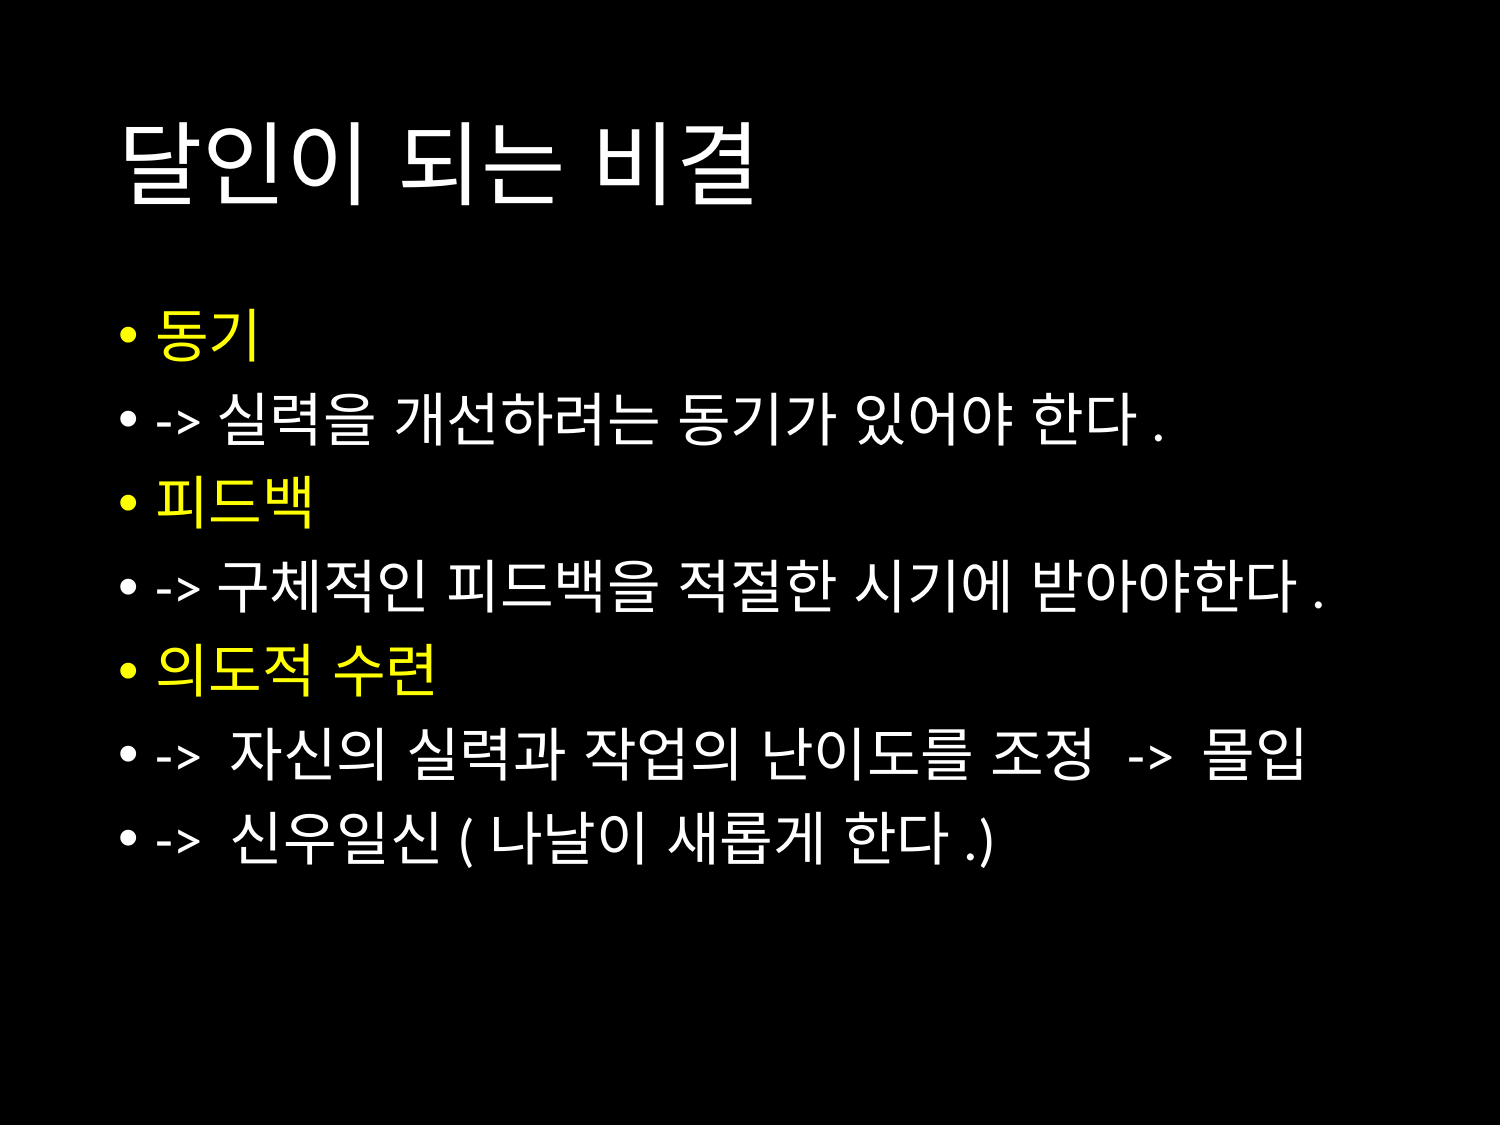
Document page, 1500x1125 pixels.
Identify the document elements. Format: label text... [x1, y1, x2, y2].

list 동기 ->실력을 개선하려는 동기가 있어야 한다. 피드백 ->구체적인 피드백을 적절한 시기에 받아야한다. 의도적 수련 -> 자신의 실력과 작업의 난이도를 조정 -> 몰입 -> 신우일신(나날이 새롭게 한다.) [103, 299, 1397, 1014]
title 달인이 되는 비결 [103, 59, 1397, 278]
